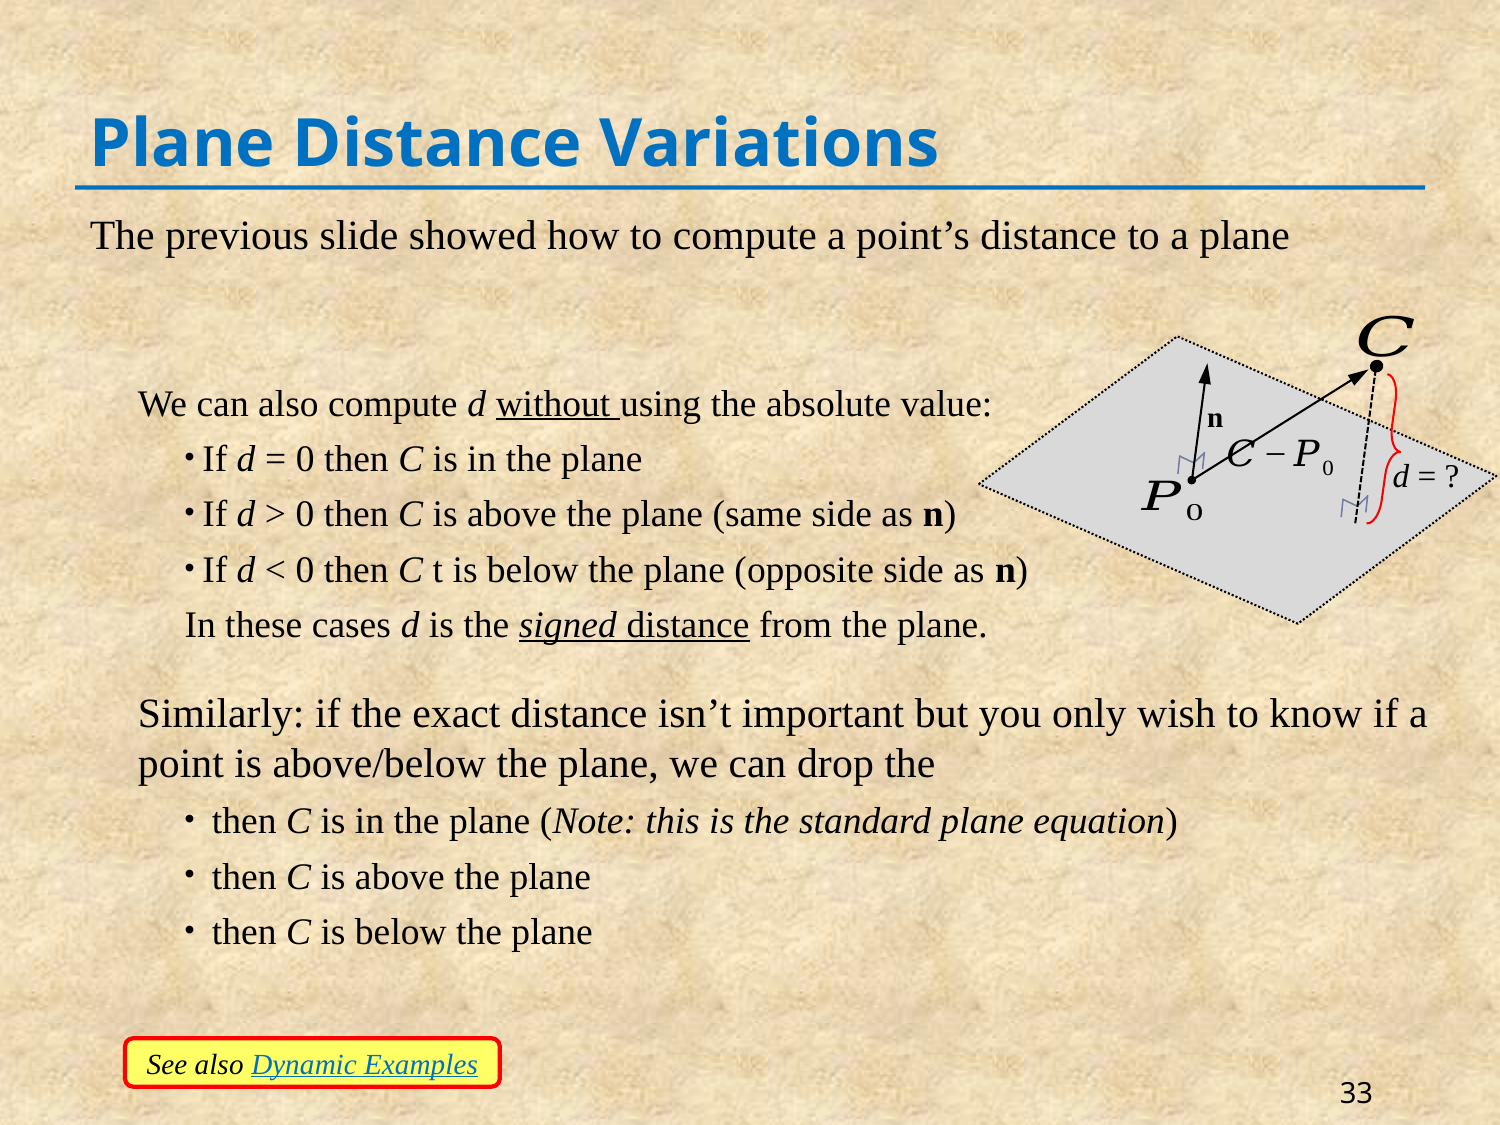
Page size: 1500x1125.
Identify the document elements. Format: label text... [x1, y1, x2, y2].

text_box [1001, 308, 1476, 588]
picture [0, 0, 1500, 1125]
title Plane Distance Variations [75, 24, 1488, 188]
text_box See also Dynamic Examples [123, 1036, 502, 1089]
slide_number 33 [1325, 1066, 1425, 1125]
